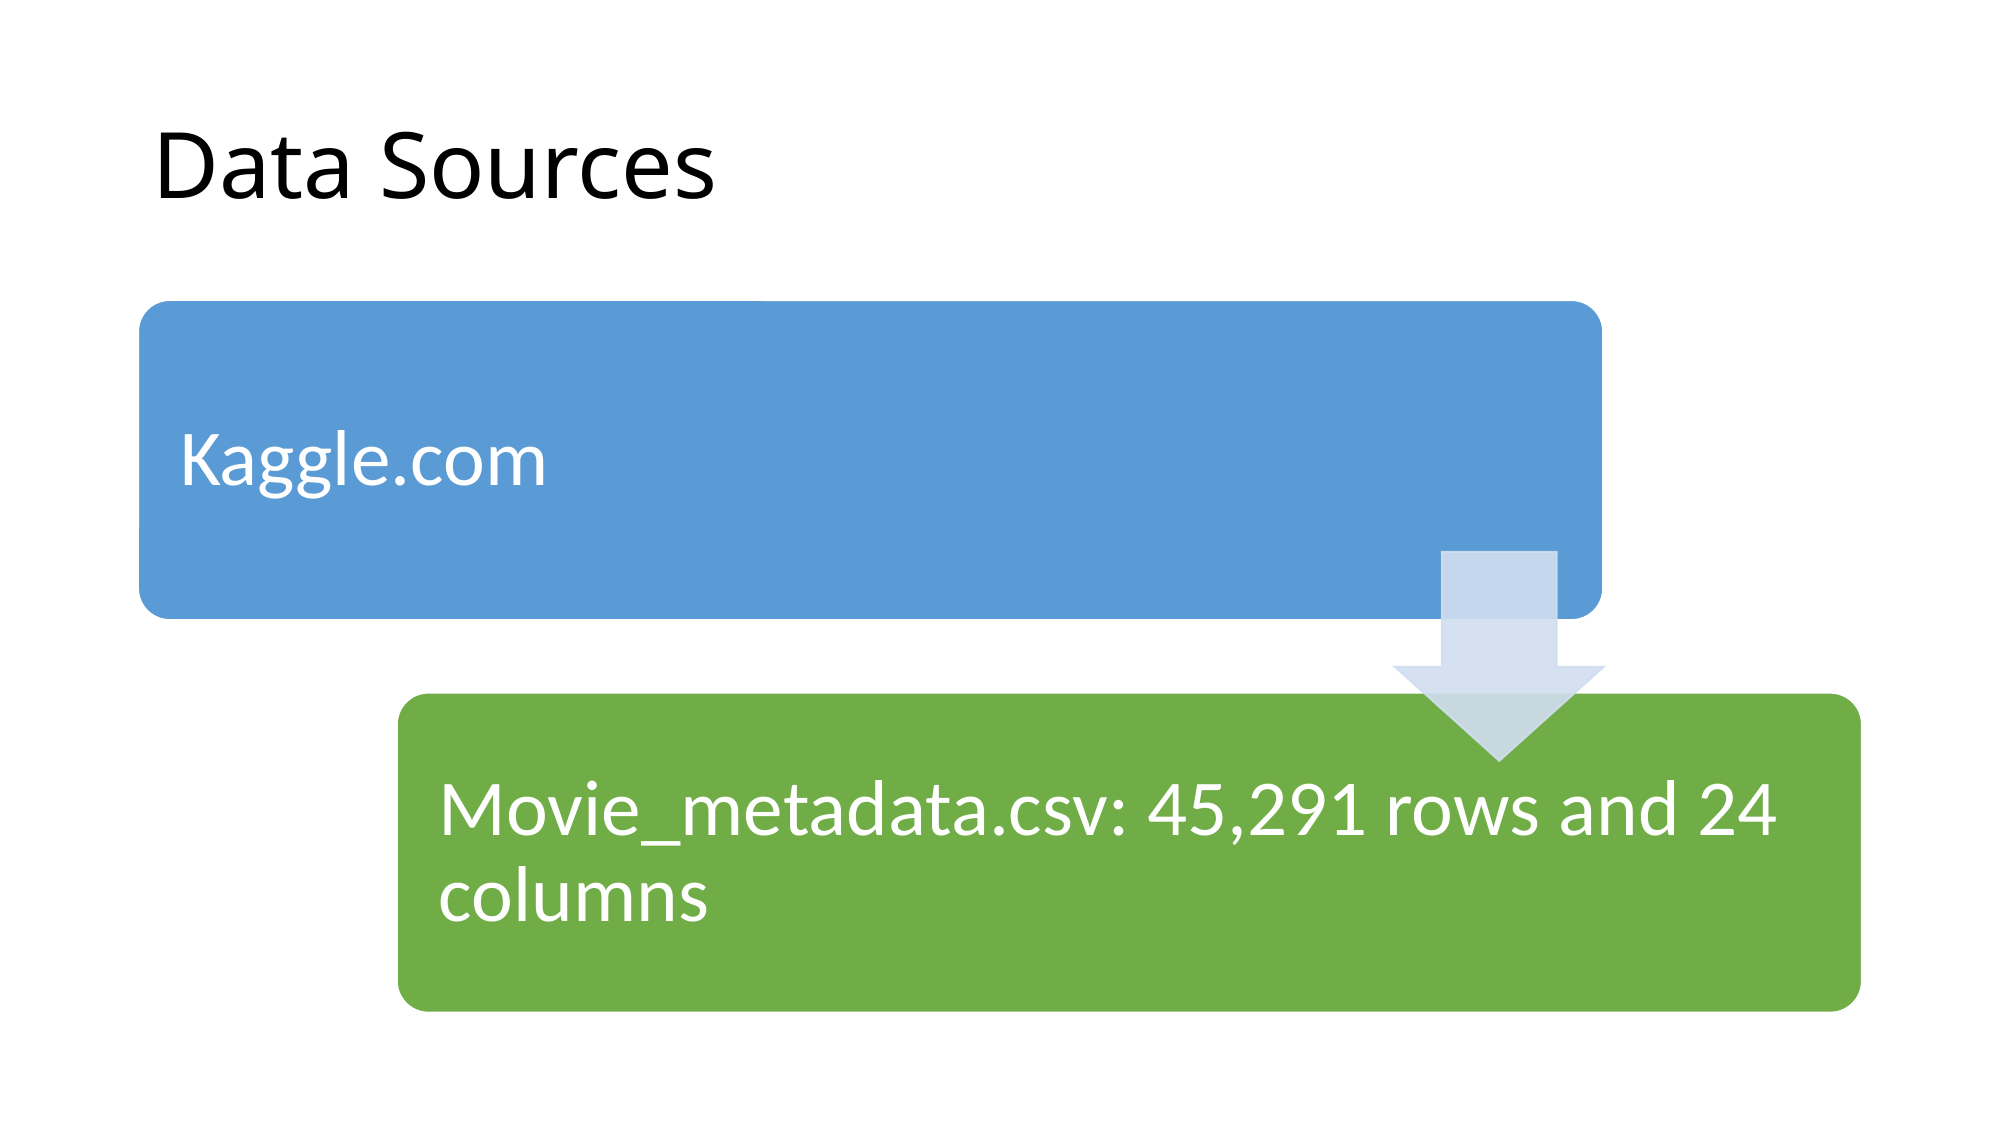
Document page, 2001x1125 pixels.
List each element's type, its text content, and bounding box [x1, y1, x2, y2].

title Data Sources [137, 59, 1863, 278]
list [137, 299, 1863, 1014]
